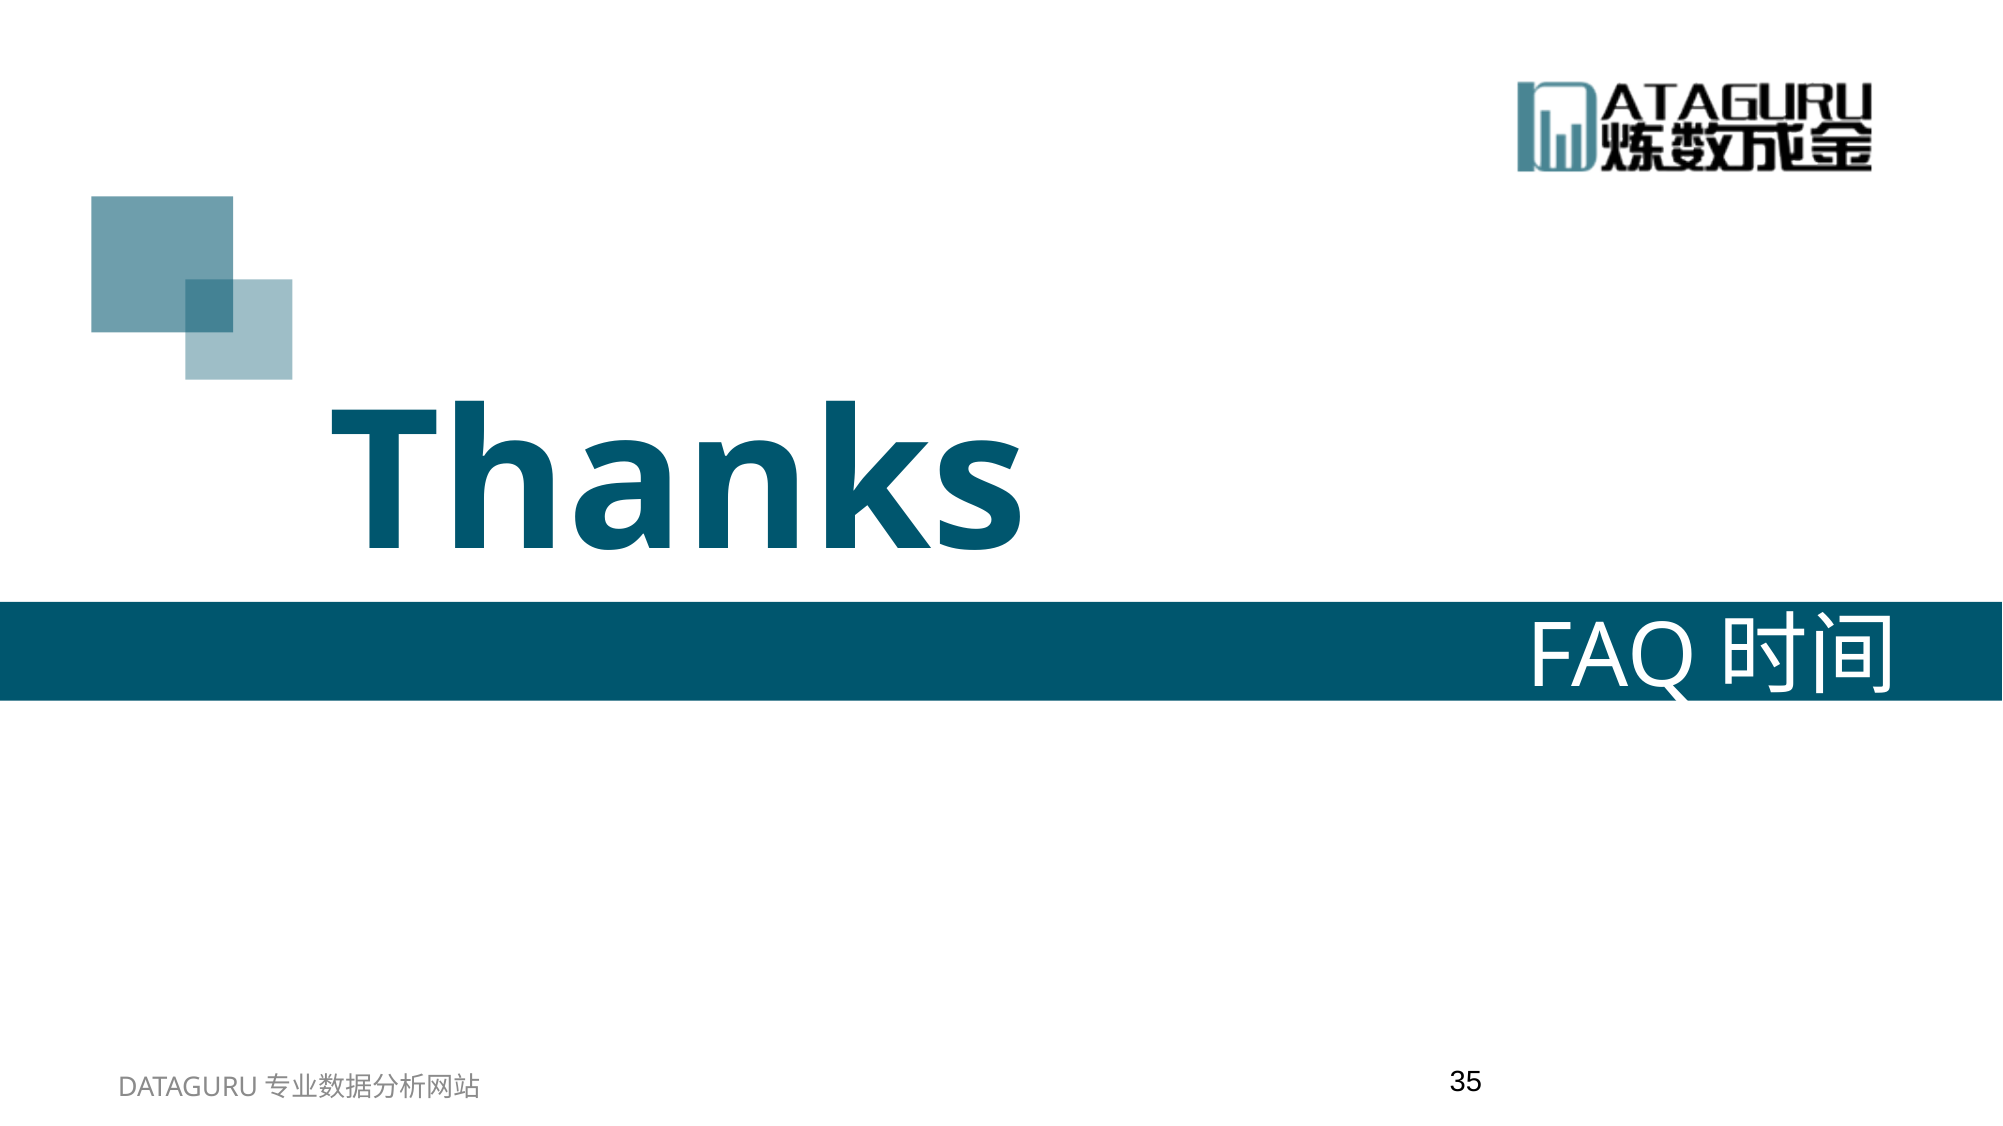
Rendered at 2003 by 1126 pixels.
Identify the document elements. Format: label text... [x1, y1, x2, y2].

slide_number 35 [1434, 1055, 1902, 1116]
picture [1497, 42, 1891, 212]
